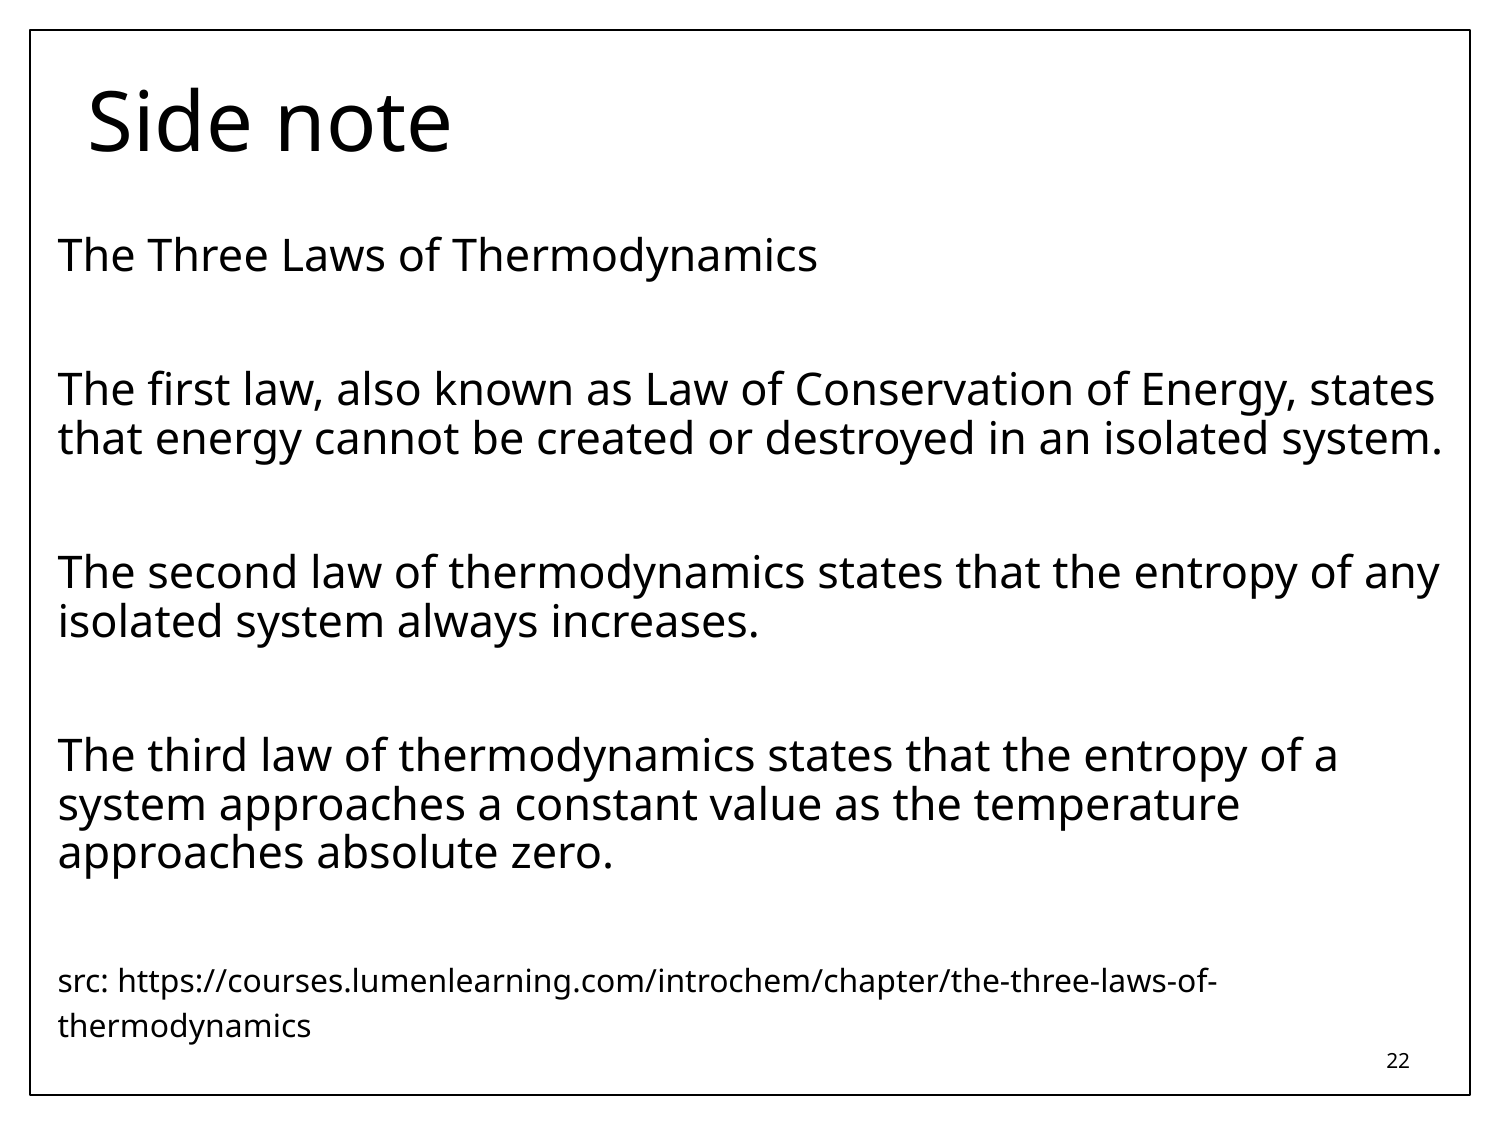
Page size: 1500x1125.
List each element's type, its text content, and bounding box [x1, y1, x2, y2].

list The Three Laws of Thermodynamics The first law, also known as Law of Conservation of Energy, states that energy cannot be created or destroyed in an isolated system. The second law of thermodynamics states that the entropy of any isolated system always increases. The third law of thermodynamics states that the entropy of a system approaches a constant value as the temperature approaches absolute zero. src: https://courses.lumenlearning.com/introchem/chapter/the-three-laws-of-thermodynamics [37, 224, 1463, 528]
list The Three Laws of Thermodynamics The first law, also known as Law of Conservation of Energy, states that energy cannot be created or destroyed in an isolated system. The second law of thermodynamics states that the entropy of any isolated system always increases. The third law of thermodynamics states that the entropy of a system approaches a constant value as the temperature approaches absolute zero. src: https://courses.lumenlearning.com/introchem/chapter/the-three-laws-of-thermodynamics [37, 534, 1463, 1100]
slide_number 22 [1074, 1024, 1425, 1100]
title Side note [72, 16, 1425, 224]
